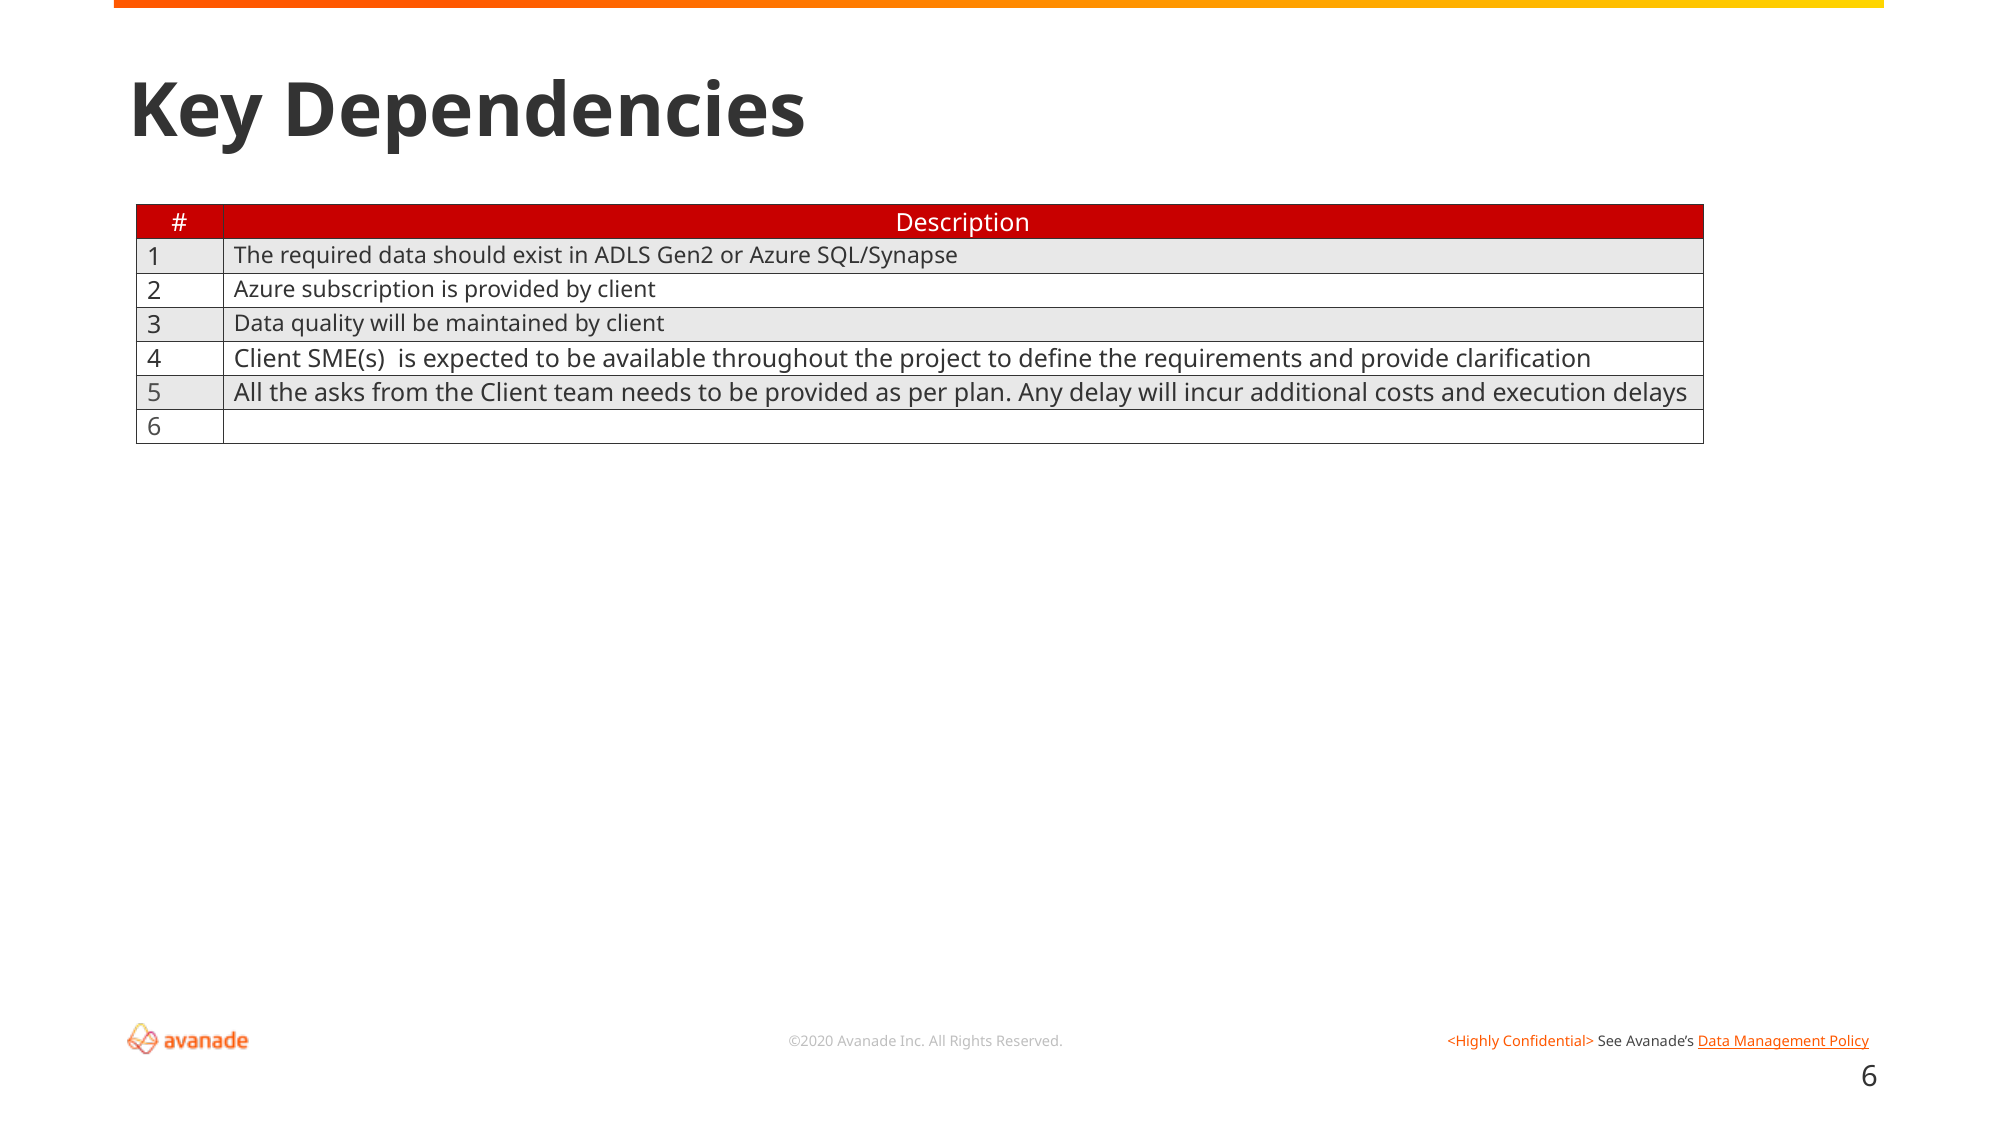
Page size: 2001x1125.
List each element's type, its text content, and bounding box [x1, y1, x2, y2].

table_cell 5 [137, 376, 223, 409]
table_cell 4 [137, 342, 223, 375]
table_cell 3 [137, 308, 223, 341]
title Key Dependencies [113, 64, 1883, 228]
picture [115, 1011, 266, 1067]
table_cell 2 [137, 274, 223, 307]
table_cell Client SME(s) is expected to be available throughout the project to define the requirements and provide clarification [224, 342, 1703, 375]
table_header # [137, 205, 223, 238]
table_cell 1 [137, 239, 223, 273]
slide_number 6 [1846, 1049, 1919, 1110]
table_cell Azure subscription is provided by client [224, 274, 1703, 307]
table_cell 6 [137, 410, 223, 443]
table_cell All the asks from the Client team needs to be provided as per plan. Any delay will incur additional costs and execution delays [224, 376, 1703, 409]
table_header Description [224, 205, 1703, 238]
table_cell Data quality will be maintained by client [224, 308, 1703, 341]
table_cell The required data should exist in ADLS Gen2 or Azure SQL/Synapse [224, 239, 1703, 273]
table_cell [224, 410, 1703, 443]
